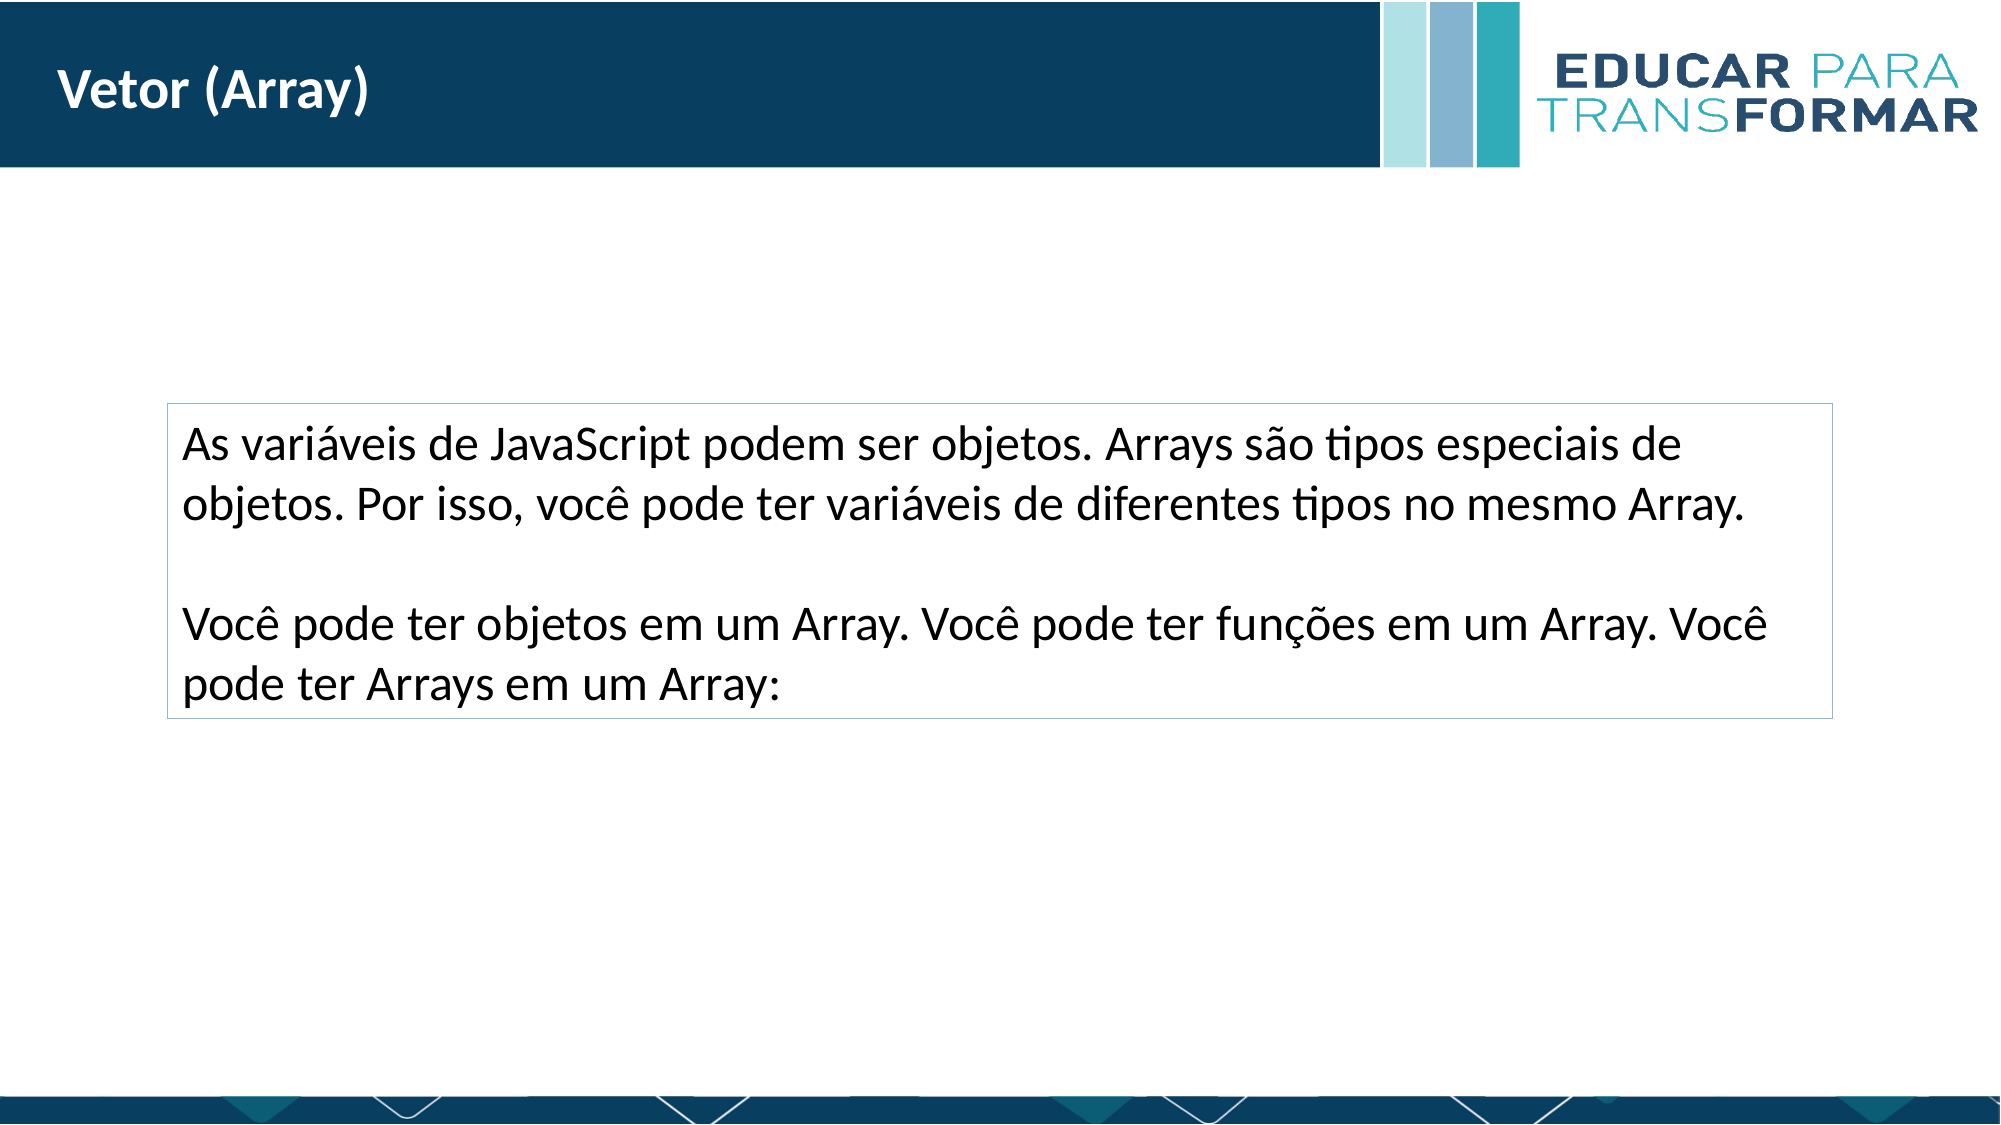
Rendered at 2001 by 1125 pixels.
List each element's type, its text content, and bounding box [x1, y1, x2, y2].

picture [0, 1096, 2000, 1124]
text_box Vetor (Array) [43, 42, 1237, 128]
text_box As variáveis de JavaScript podem ser objetos. Arrays são tipos especiais de objetos. Por isso, você pode ter variáveis de diferentes tipos no mesmo Array. Você pode ter objetos em um Array. Você pode ter funções em um Array. Você pode ter Arrays em um Array: [167, 403, 1833, 719]
picture [1537, 53, 1978, 132]
